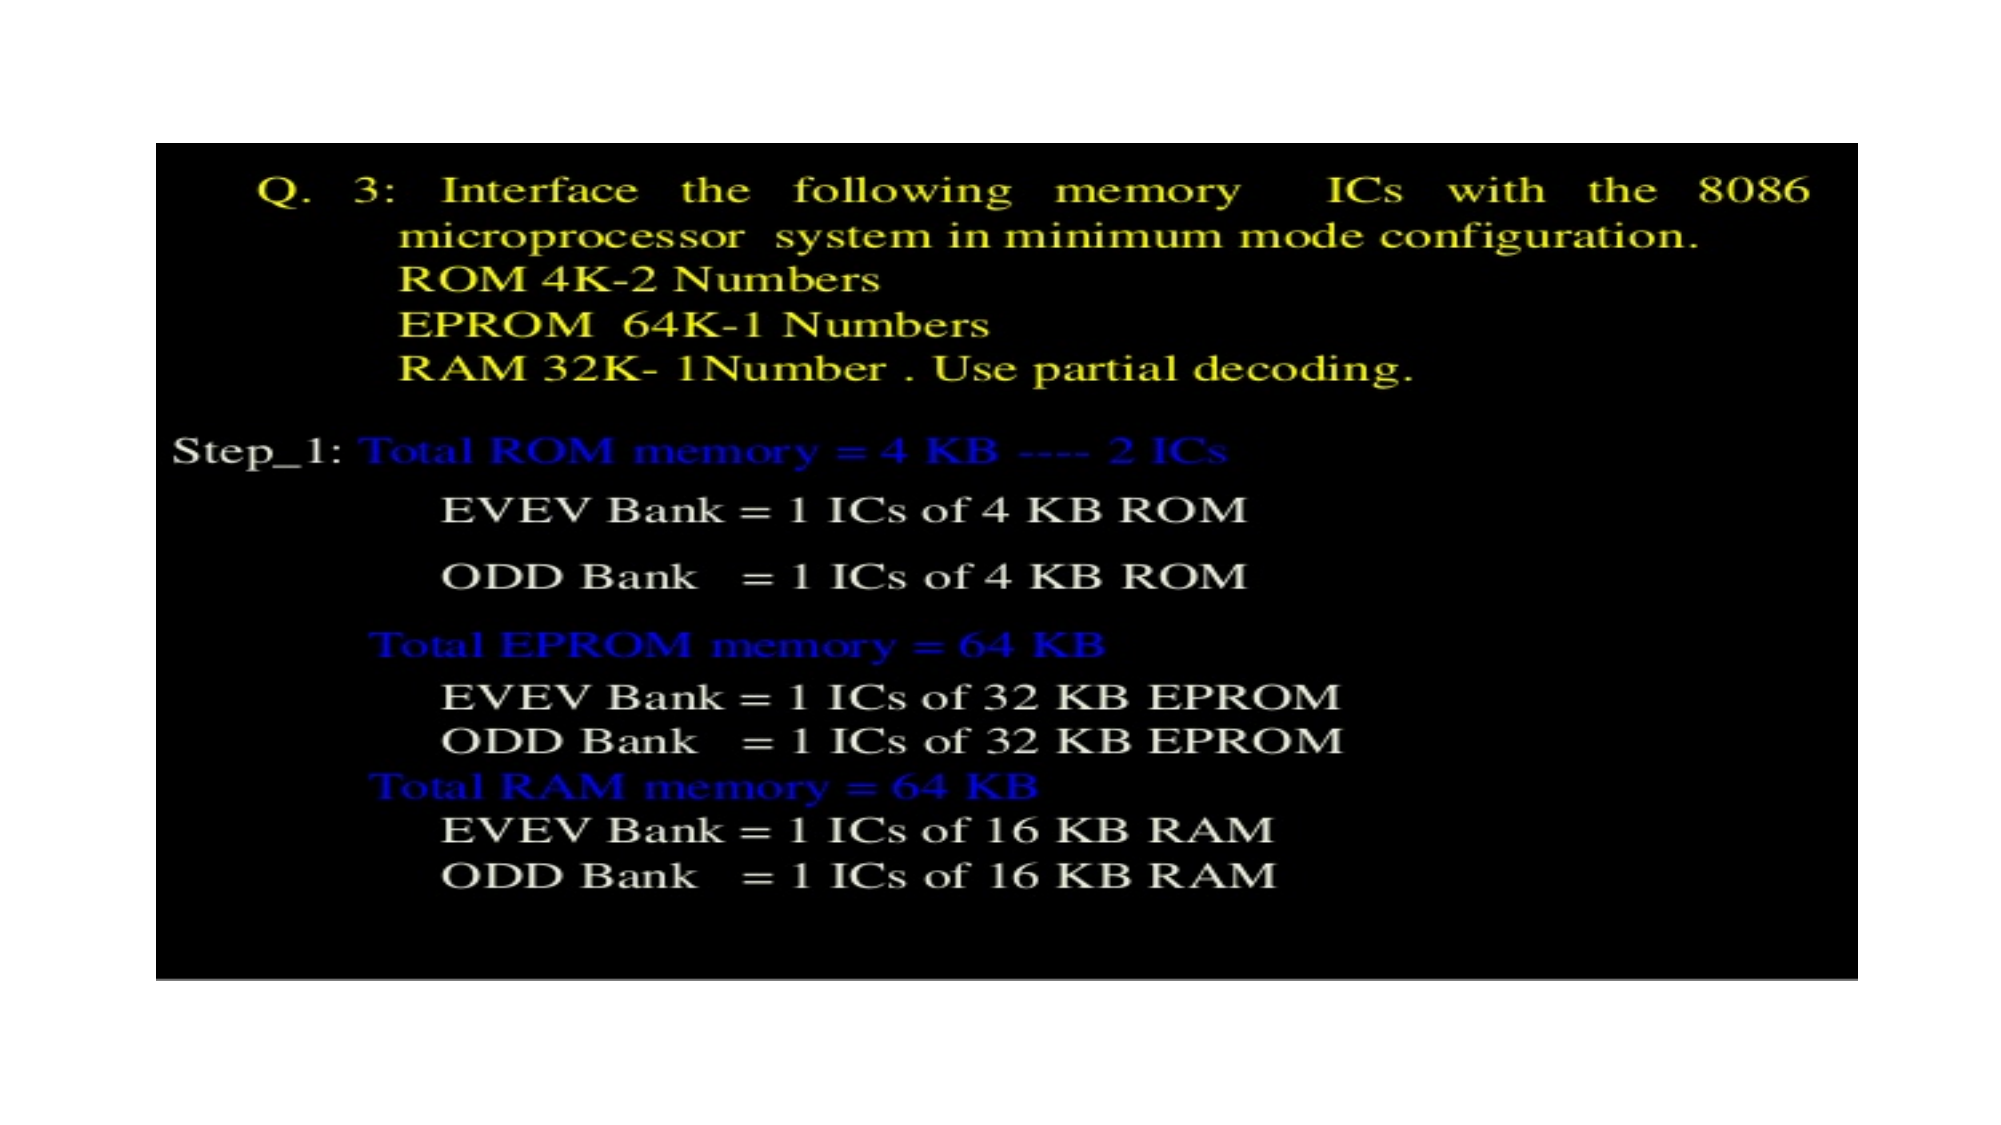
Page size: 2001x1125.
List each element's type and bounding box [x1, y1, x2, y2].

picture [156, 143, 1858, 981]
